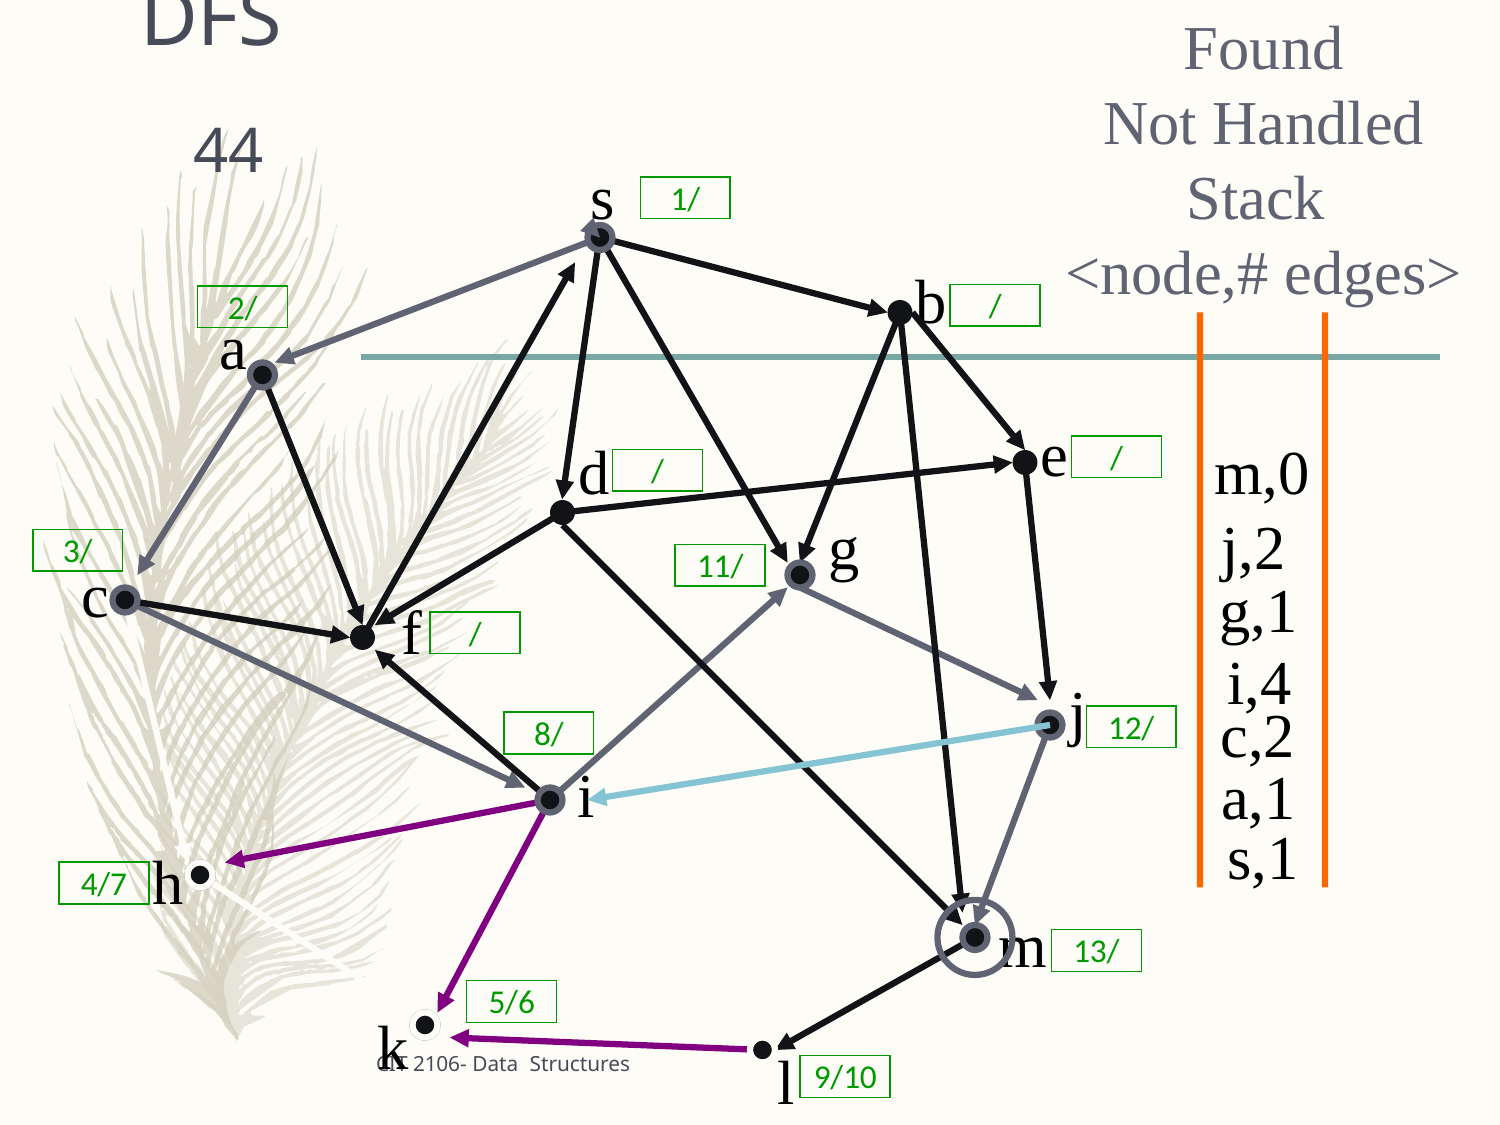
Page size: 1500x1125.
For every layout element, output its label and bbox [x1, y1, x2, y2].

text_box [32, 0, 1478, 1125]
title [125, 0, 1050, 150]
slide_number [46, 102, 279, 176]
